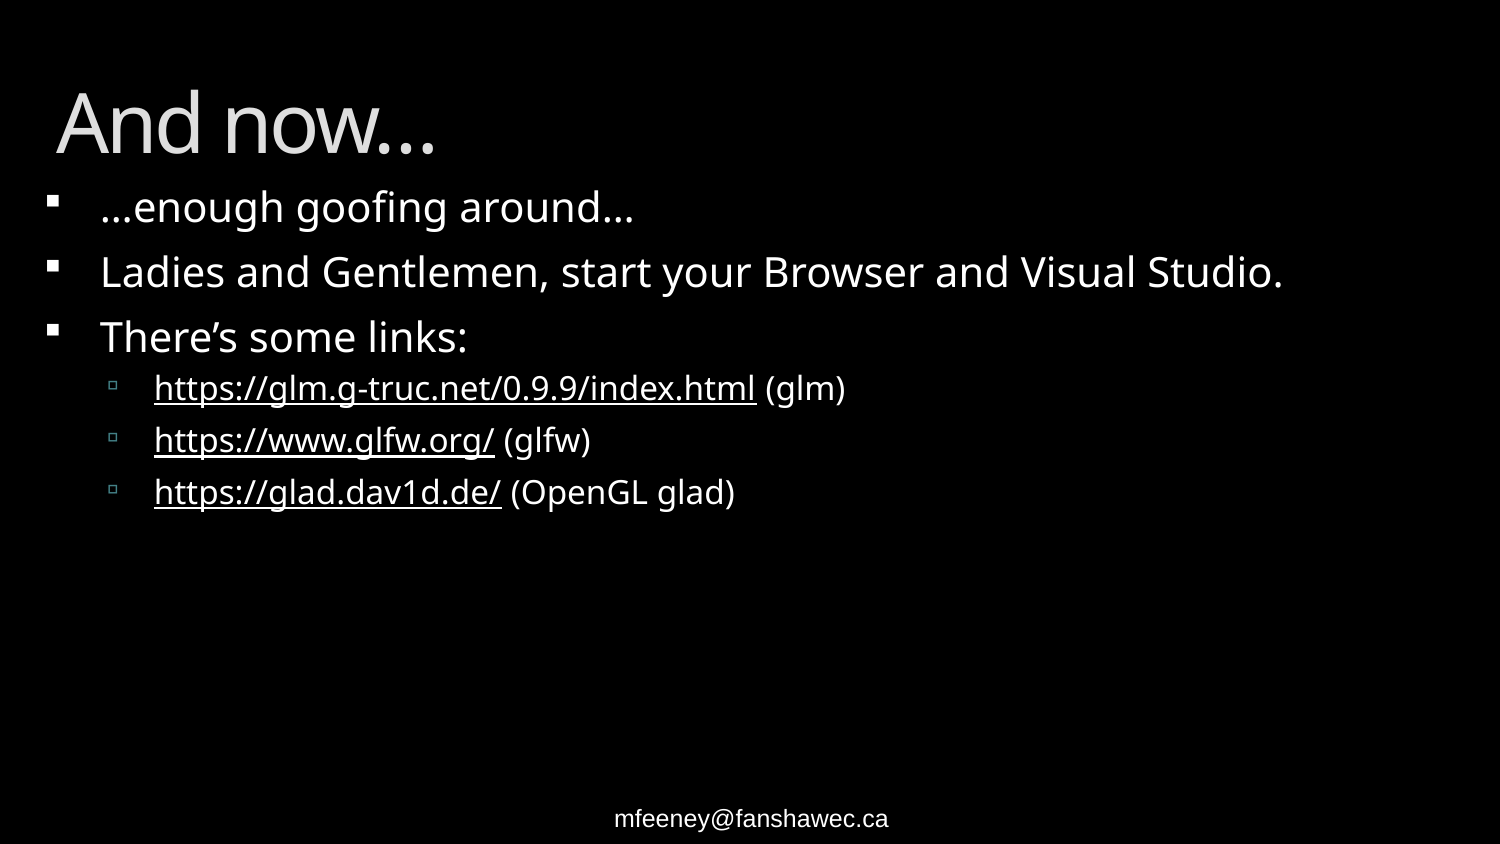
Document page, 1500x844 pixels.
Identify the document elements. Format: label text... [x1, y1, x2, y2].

title And now… [41, 63, 1425, 173]
list …enough goofing around… Ladies and Gentlemen, start your Browser and Visual Studio. There’s some links: https://glm.g-truc.net/0.9.9/index.html (glm) https://www.glfw.org/ (glfw) https://glad.dav1d.de/ (OpenGL glad) [17, 173, 1471, 809]
